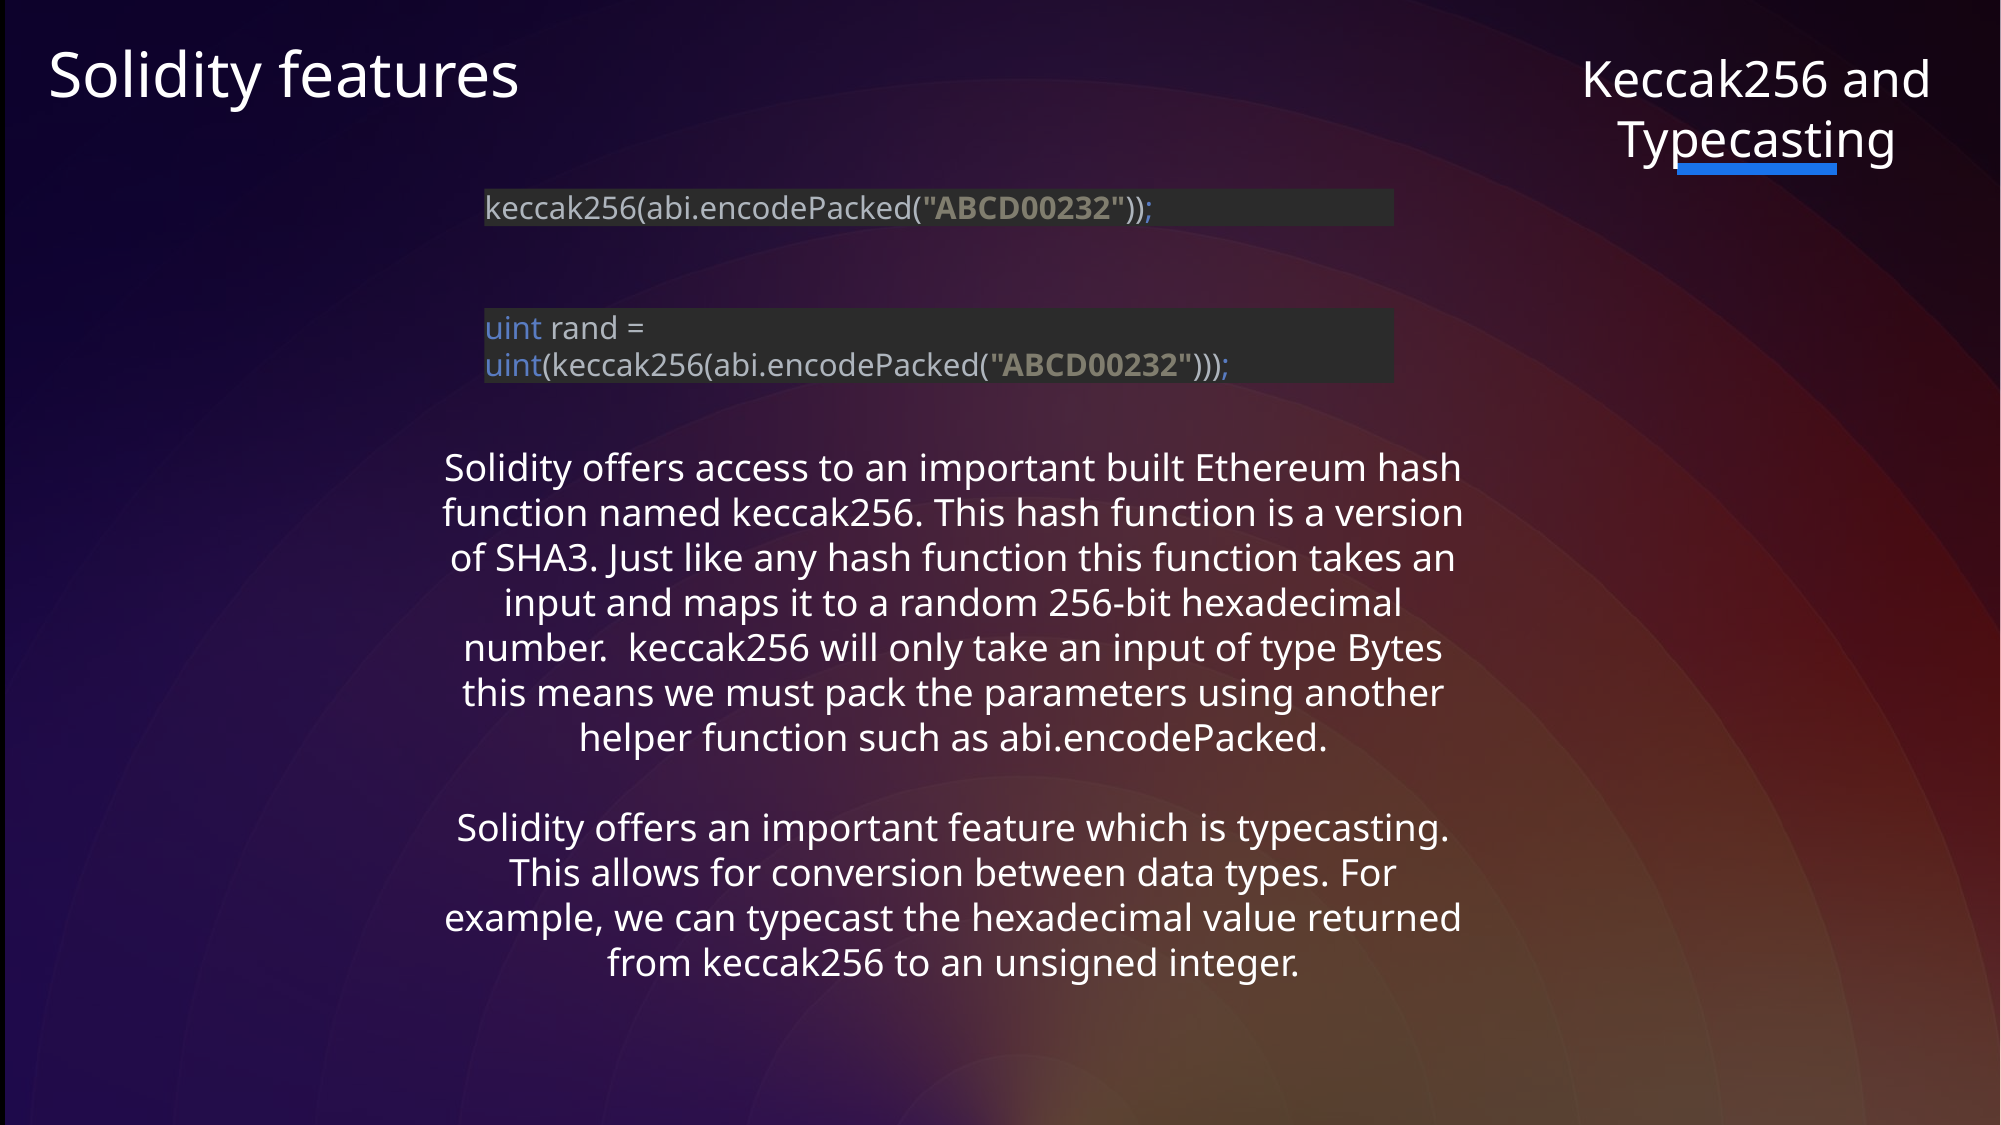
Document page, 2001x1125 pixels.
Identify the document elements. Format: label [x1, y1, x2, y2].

picture [5, 0, 2000, 1125]
text_box [0, 0, 5, 1125]
